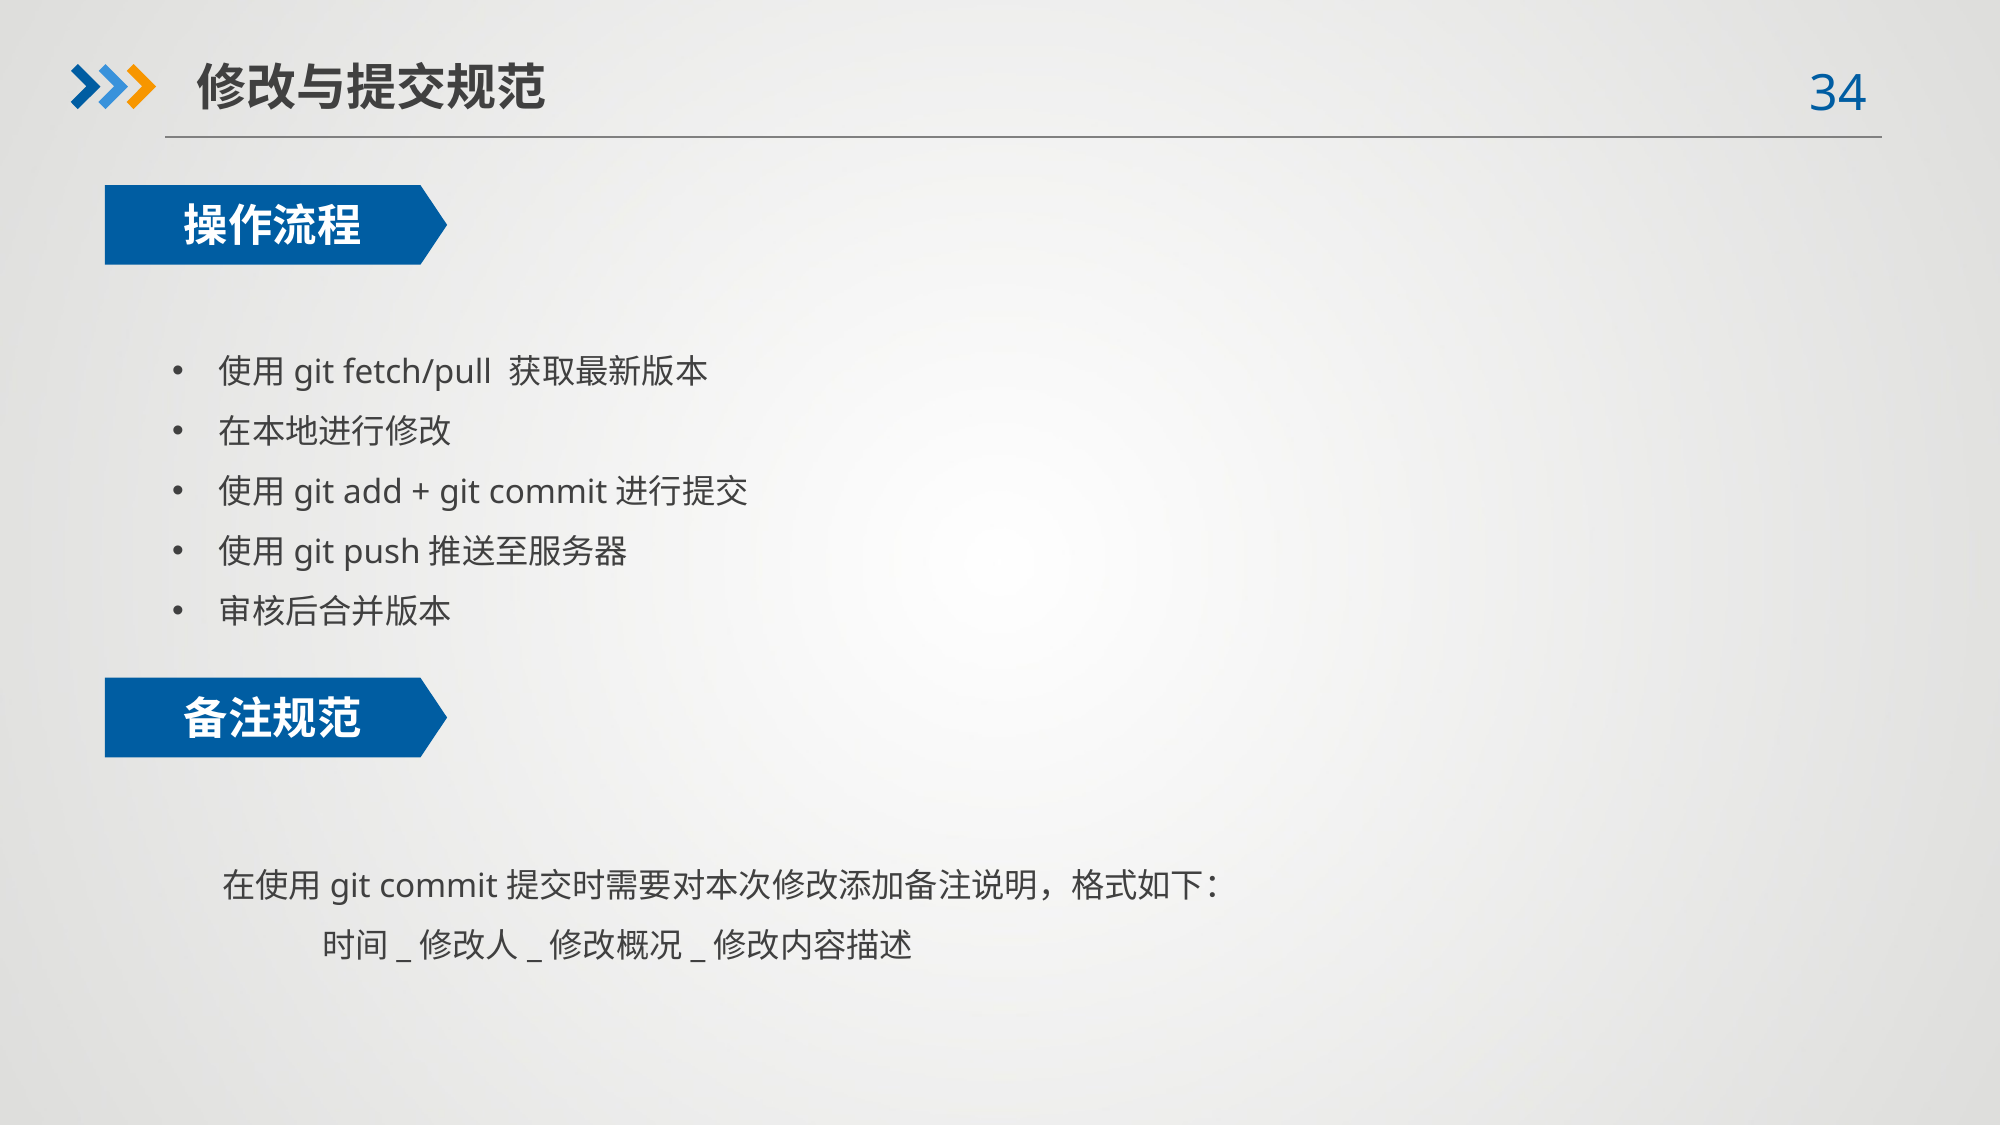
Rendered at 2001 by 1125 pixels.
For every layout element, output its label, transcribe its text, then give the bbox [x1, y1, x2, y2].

text_box [102, 675, 449, 760]
text_box 备注规范 [183, 690, 368, 744]
picture [0, 0, 2000, 1125]
text_box 在使用git commit提交时需要对本次修改添加备注说明，格式如下： 时间_修改人_修改概况_修改内容描述 [157, 837, 1918, 972]
text_box [102, 182, 449, 267]
text_box 使用git fetch/pull 获取最新版本 在本地进行修改 使用git add + git commit进行提交 使用git push推送至服务器 审核后合并版本 [157, 322, 1918, 638]
text_box 修改与提交规范 [196, 43, 801, 127]
text_box 操作流程 [183, 197, 368, 251]
